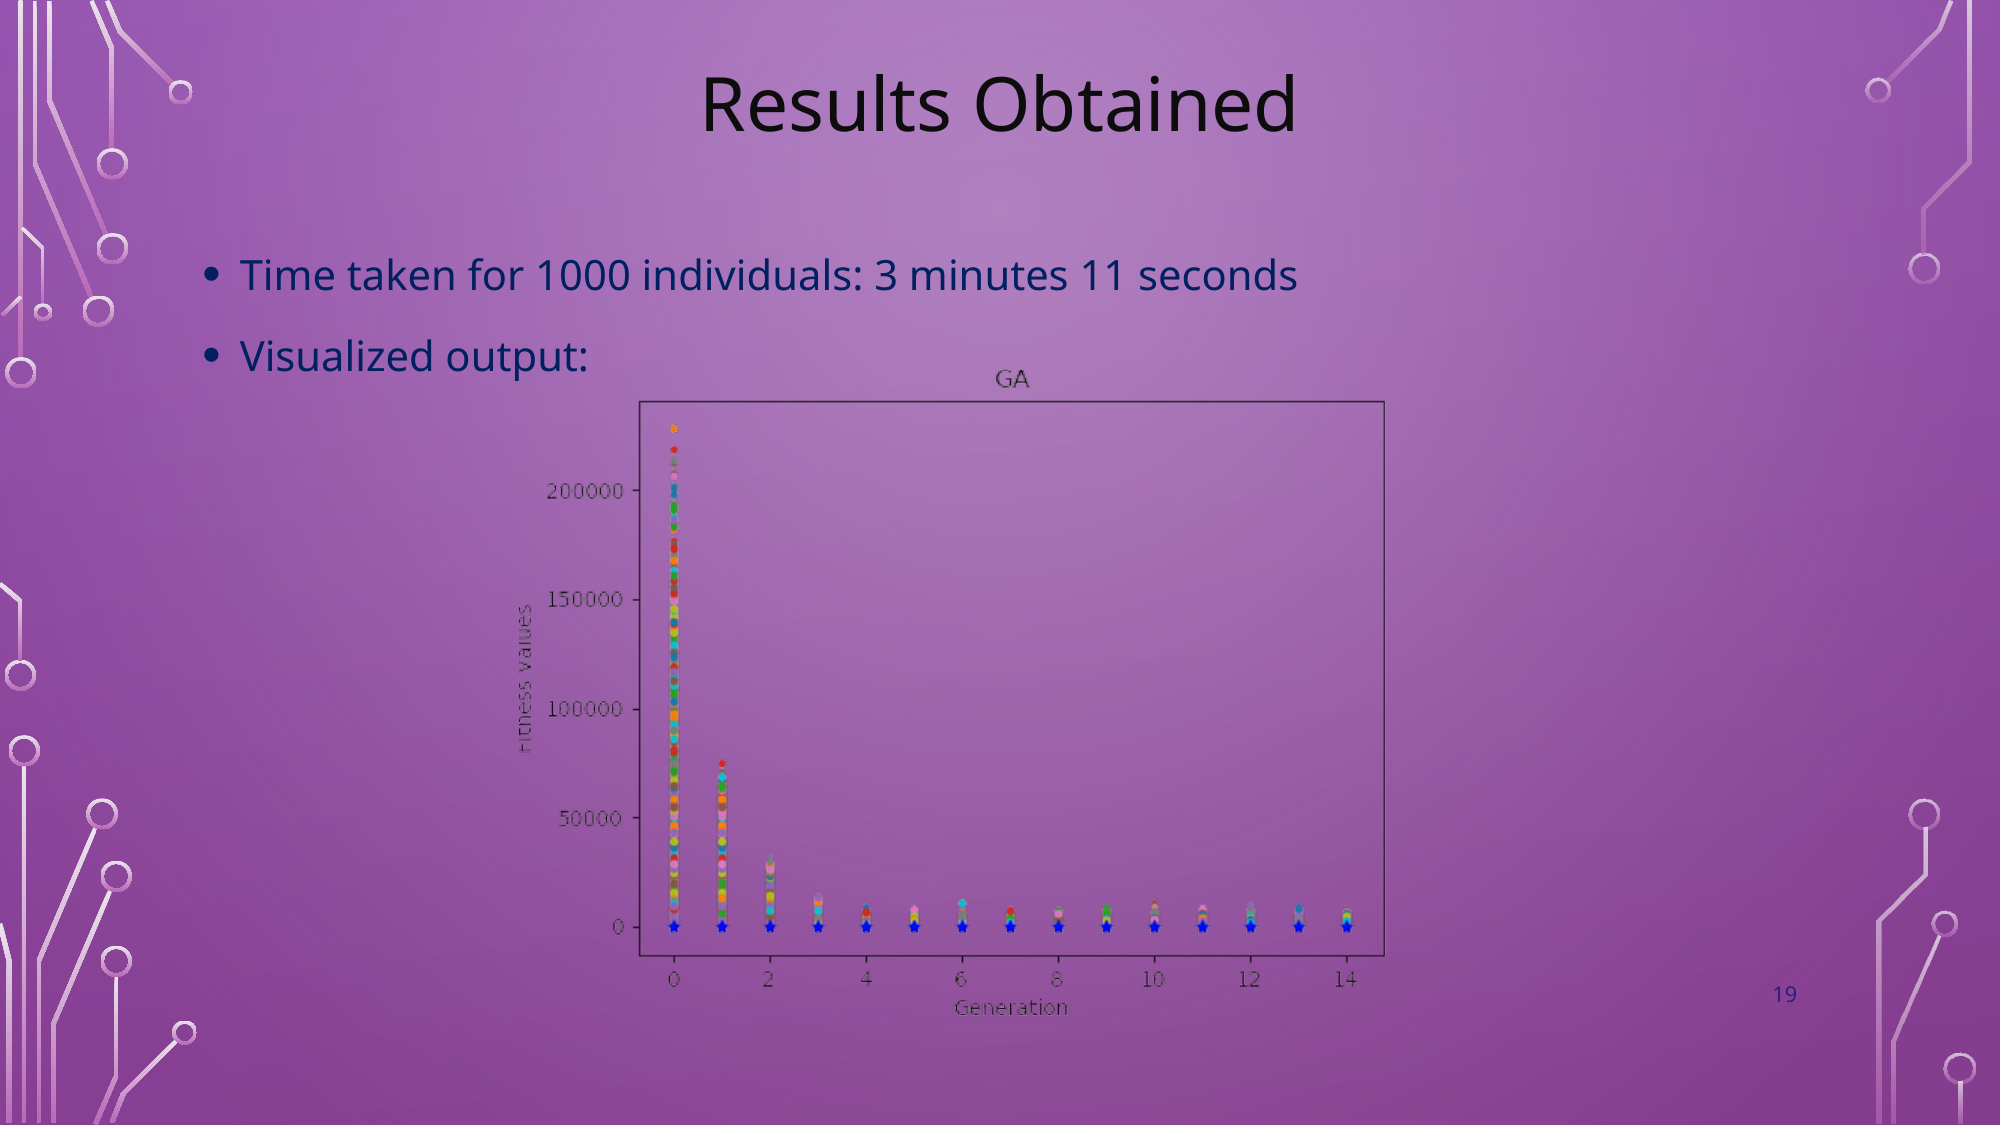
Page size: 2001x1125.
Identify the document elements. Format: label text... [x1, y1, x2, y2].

list Time taken for 1000 individuals: 3 minutes 11 seconds Visualized output: [187, 231, 1813, 935]
text_box Results Obtained [187, 49, 1813, 154]
picture [519, 314, 1480, 1035]
slide_number 19 [1685, 965, 1813, 1025]
